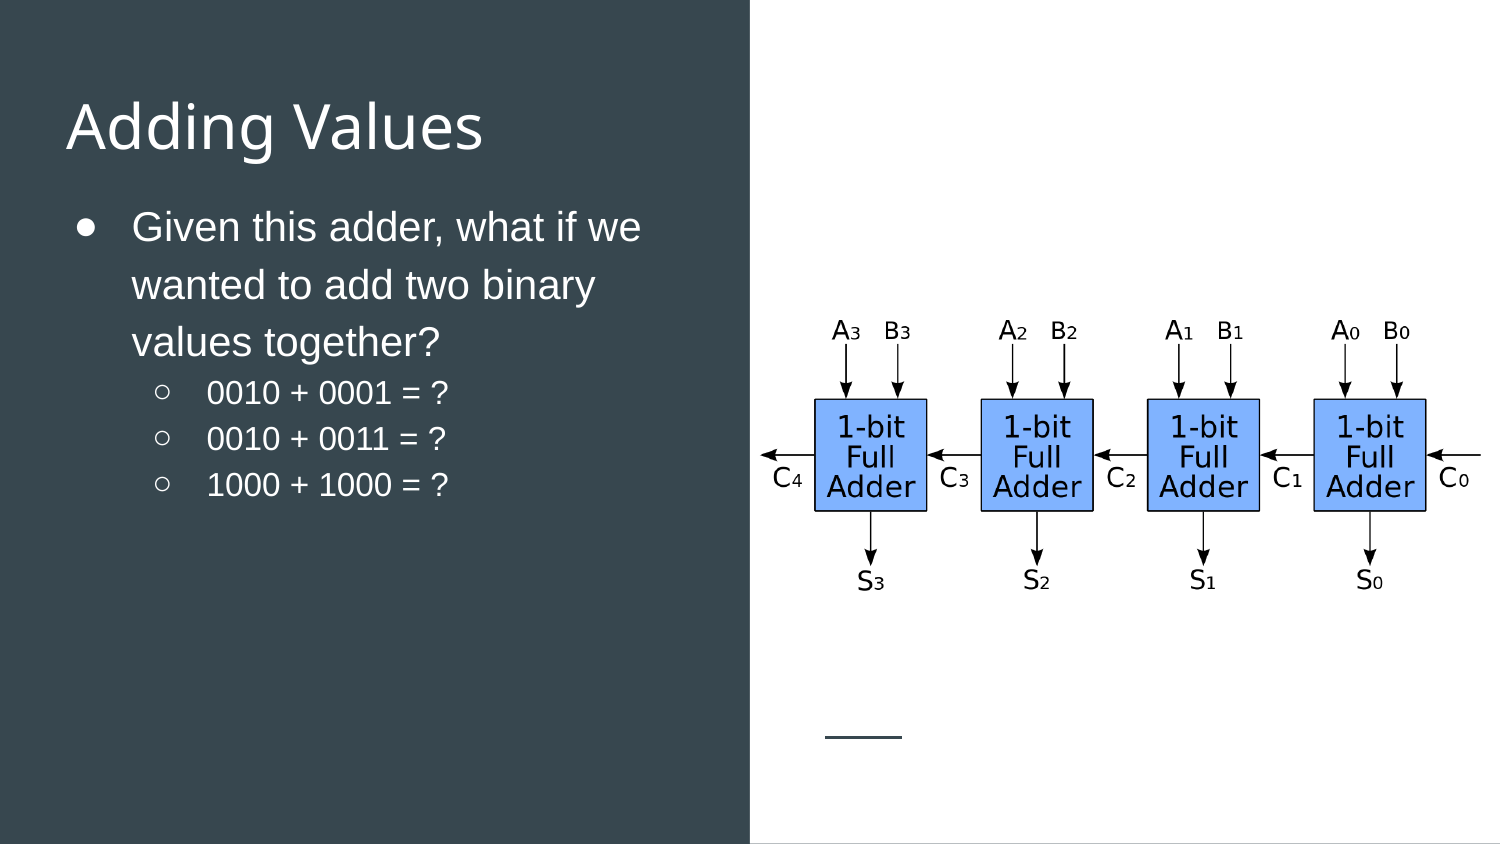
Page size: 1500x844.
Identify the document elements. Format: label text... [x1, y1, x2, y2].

list Given this adder, what if we wanted to add two binary values together? 0010 + 0001 = ? 0010 + 0011 = ? 1000 + 1000 = ? [41, 177, 707, 739]
picture [749, 308, 1494, 607]
text_box Adding Values [51, 71, 957, 178]
